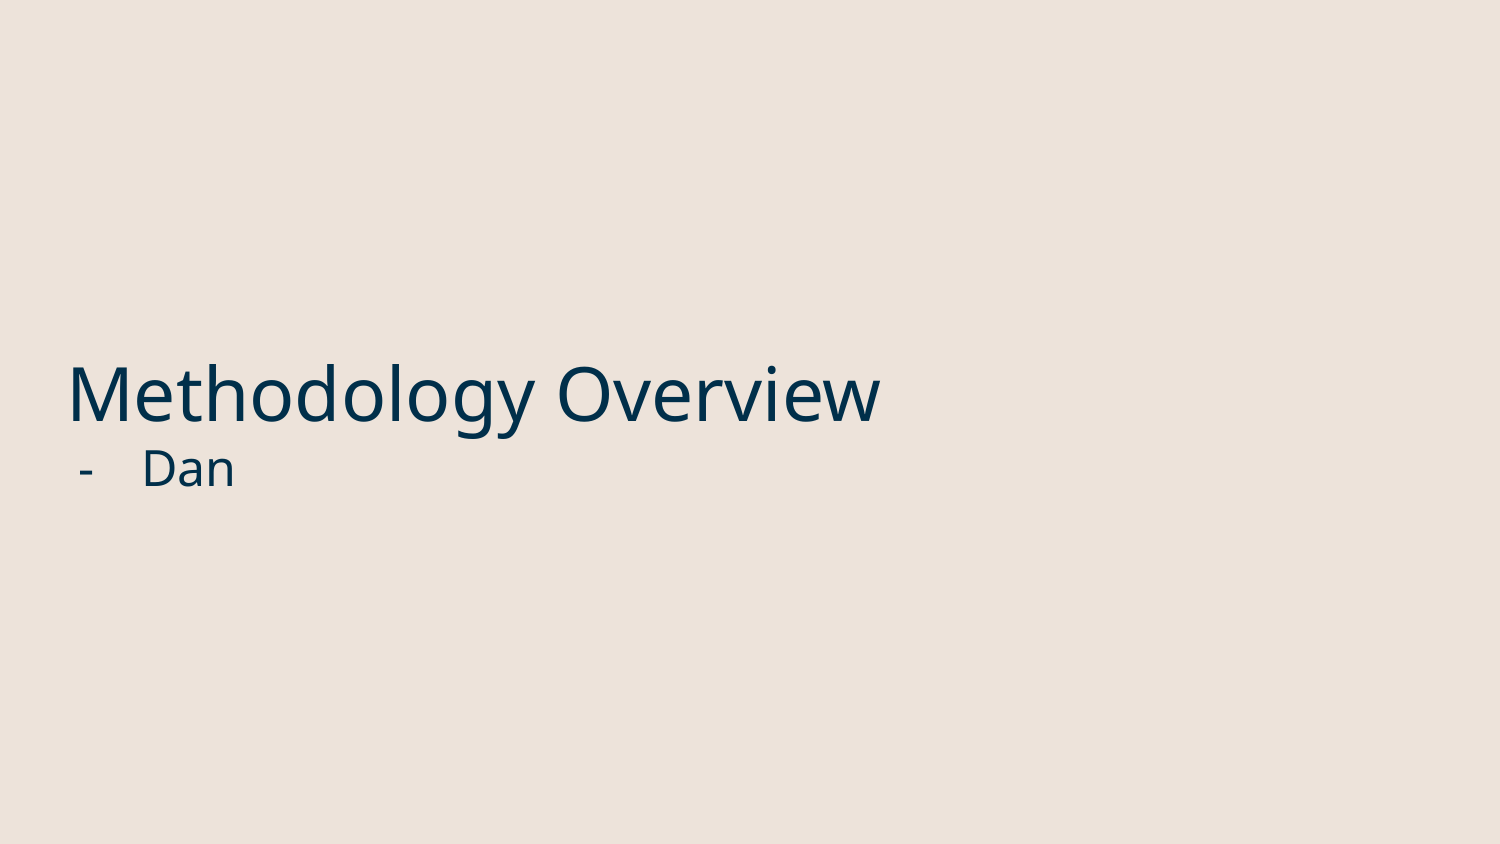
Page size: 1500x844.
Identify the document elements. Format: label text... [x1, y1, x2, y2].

title Methodology Overview Dan [51, 130, 1076, 713]
